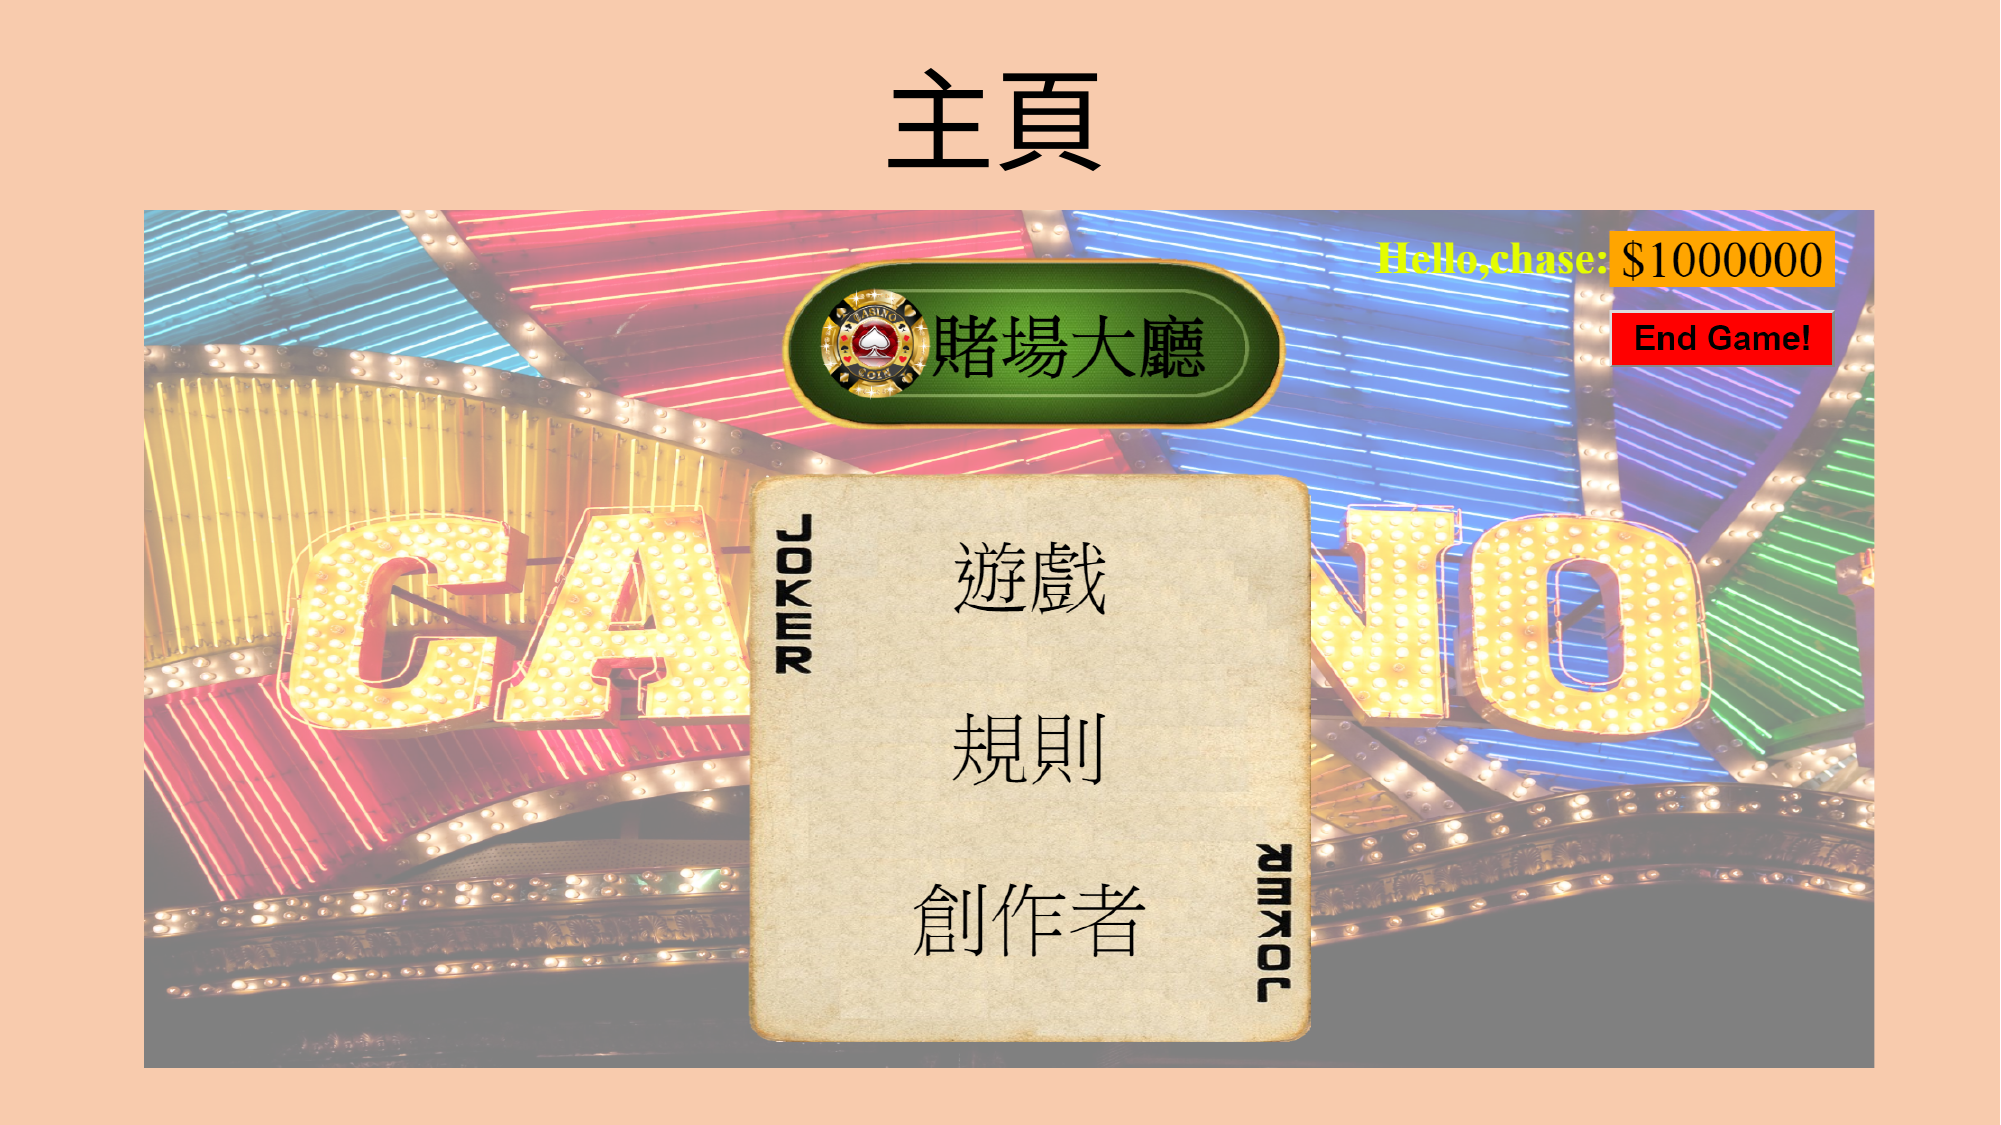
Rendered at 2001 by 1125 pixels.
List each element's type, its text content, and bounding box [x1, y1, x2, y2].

title 主頁 [132, 0, 1858, 158]
picture [144, 210, 1875, 1068]
